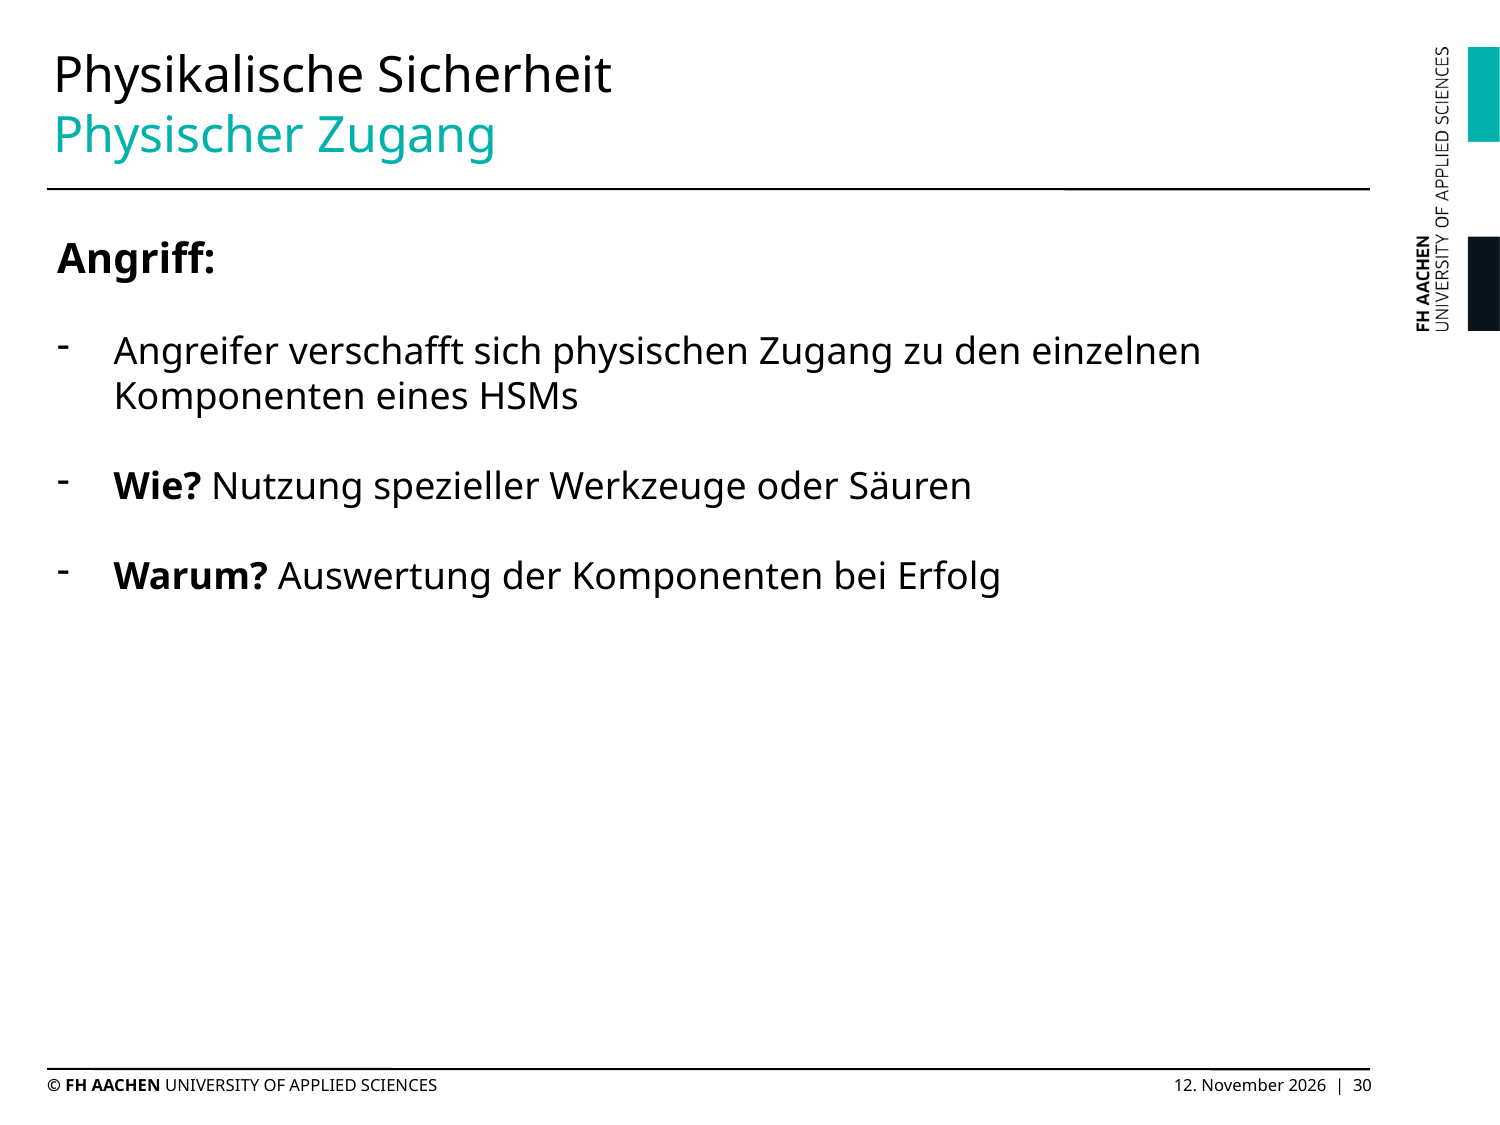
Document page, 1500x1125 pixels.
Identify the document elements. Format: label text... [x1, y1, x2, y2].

list Angriff: Angreifer verschafft sich physischen Zugang zu den einzelnen Komponenten eines HSMs Wie? Nutzung spezieller Werkzeuge oder Säuren Warum? Auswertung der Komponenten bei Erfolg [57, 231, 1400, 1042]
picture [1404, 47, 1500, 331]
title Physikalische Sicherheit Physischer Zugang [53, 42, 1376, 161]
